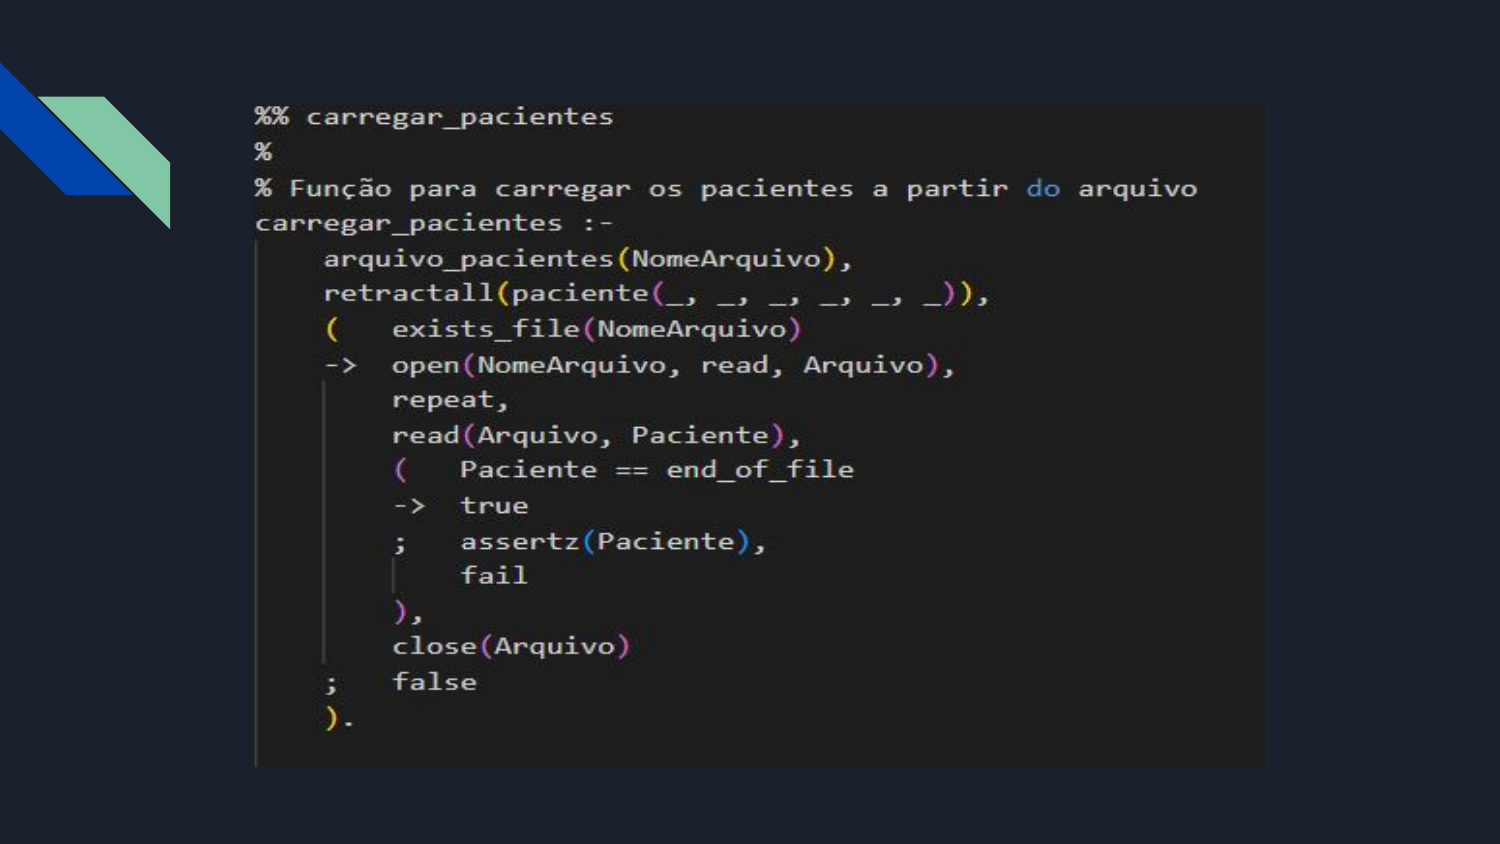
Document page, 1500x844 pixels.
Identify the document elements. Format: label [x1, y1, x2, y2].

picture [253, 105, 1265, 768]
